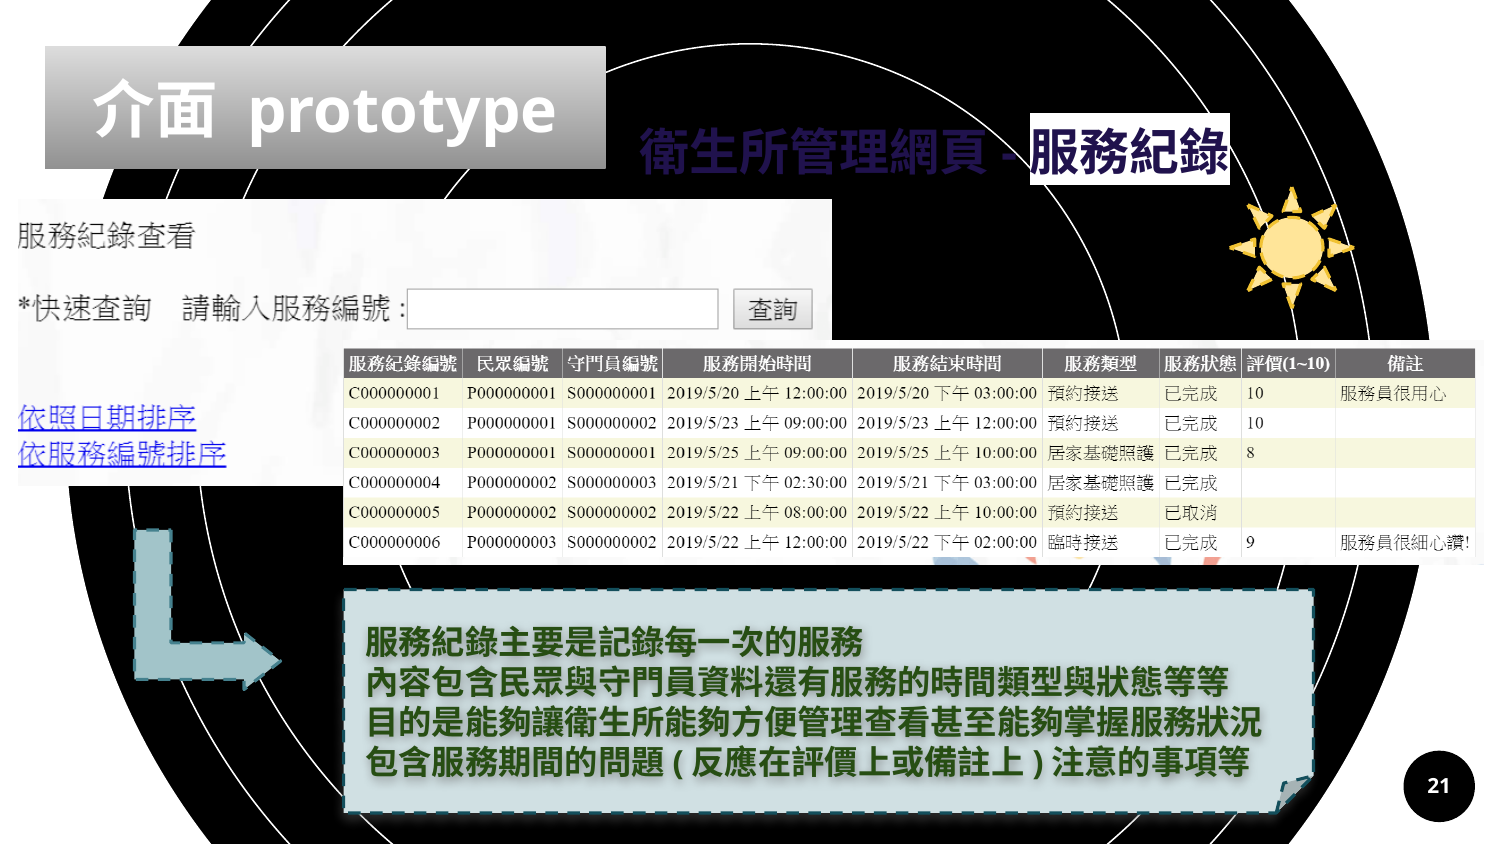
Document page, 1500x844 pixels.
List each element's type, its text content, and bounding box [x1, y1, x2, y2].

text_box [1229, 238, 1255, 257]
text_box [1260, 217, 1324, 278]
text_box [134, 529, 281, 690]
text_box [1282, 187, 1301, 212]
text_box 衛生所管理網頁-服務紀錄 [624, 105, 1248, 155]
text_box 服務紀錄主要是記錄每一次的服務 內容包含民眾與守門員資料還有服務的時間類型與狀態等等 目的是能夠讓衛生所能夠方便管理查看甚至能夠掌握服務狀況 包含服務期間的問題(反應在評價上或備註上)注意的事項等 [350, 606, 1301, 788]
text_box [343, 589, 1314, 777]
text_box [1247, 267, 1272, 291]
picture [18, 198, 1484, 565]
text_box 介面 prototype [45, 46, 606, 169]
text_box [1328, 238, 1355, 257]
text_box [1311, 267, 1336, 291]
text_box [1311, 204, 1336, 229]
slide_number 21 [1403, 750, 1475, 823]
text_box [1247, 204, 1272, 229]
text_box [343, 787, 1280, 813]
text_box [1282, 283, 1301, 309]
